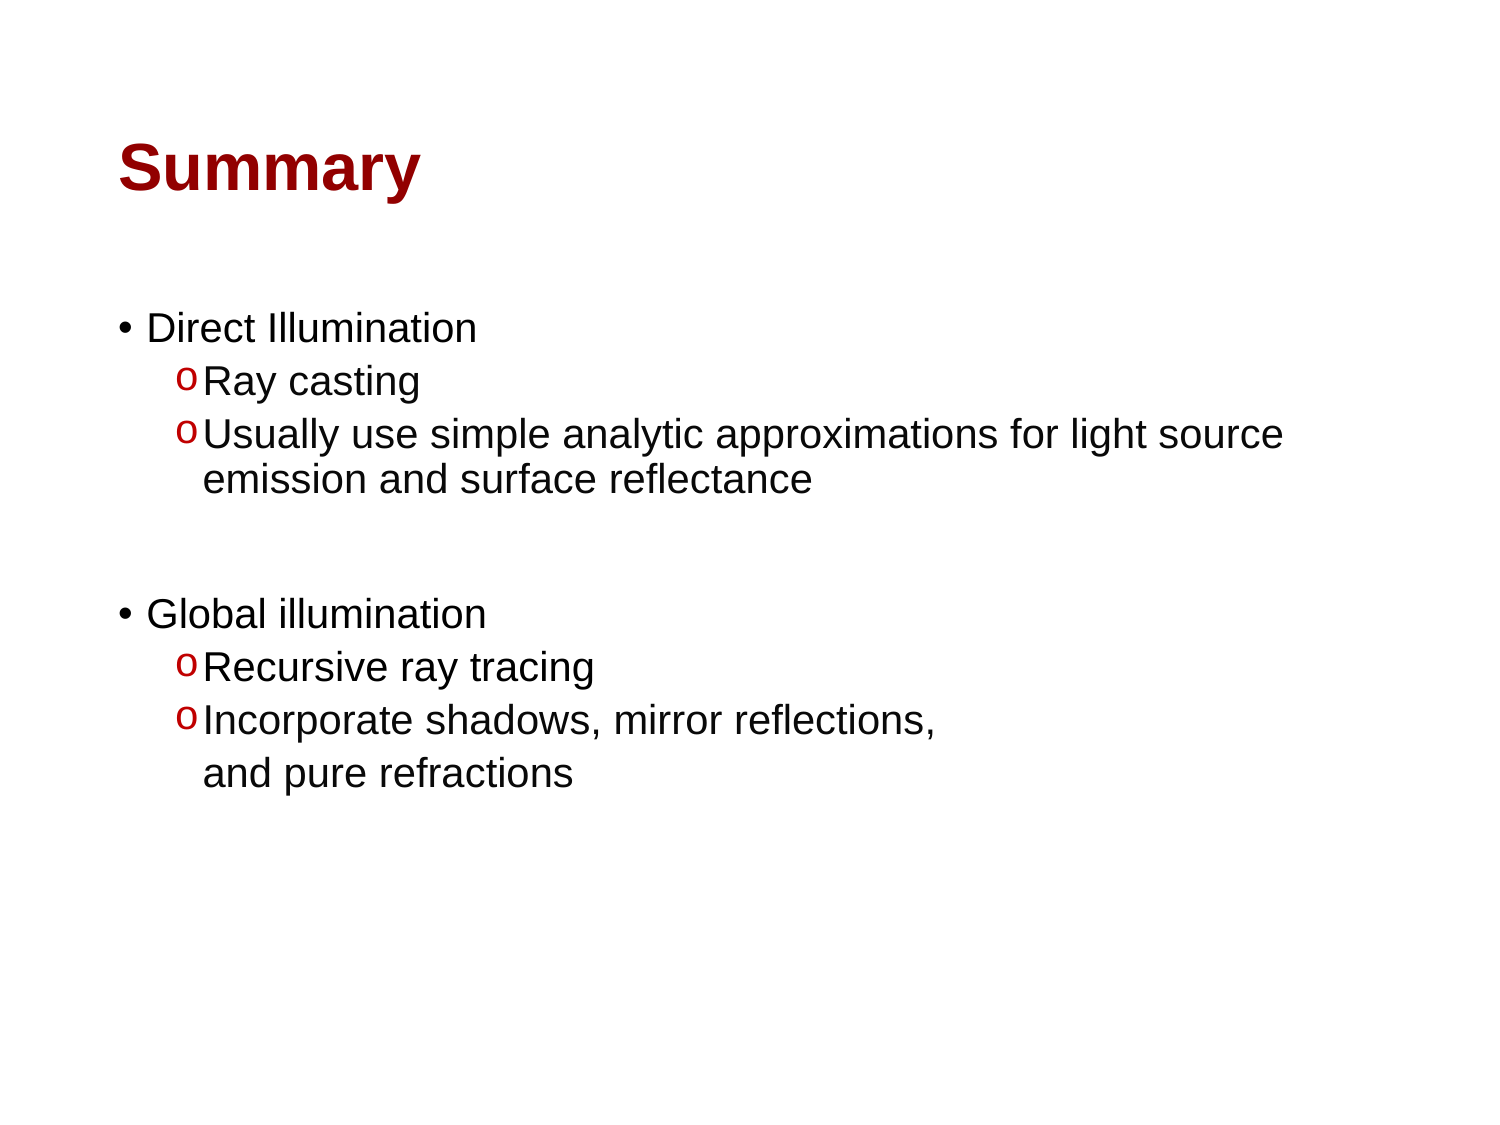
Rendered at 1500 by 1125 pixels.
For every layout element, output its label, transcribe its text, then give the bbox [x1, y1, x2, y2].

list Direct Illumination Ray casting Usually use simple analytic approximations for light source emission and surface reflectance Global illumination Recursive ray tracing Incorporate shadows, mirror reflections, and pure refractions [103, 299, 1397, 1014]
title Summary [103, 59, 1397, 278]
